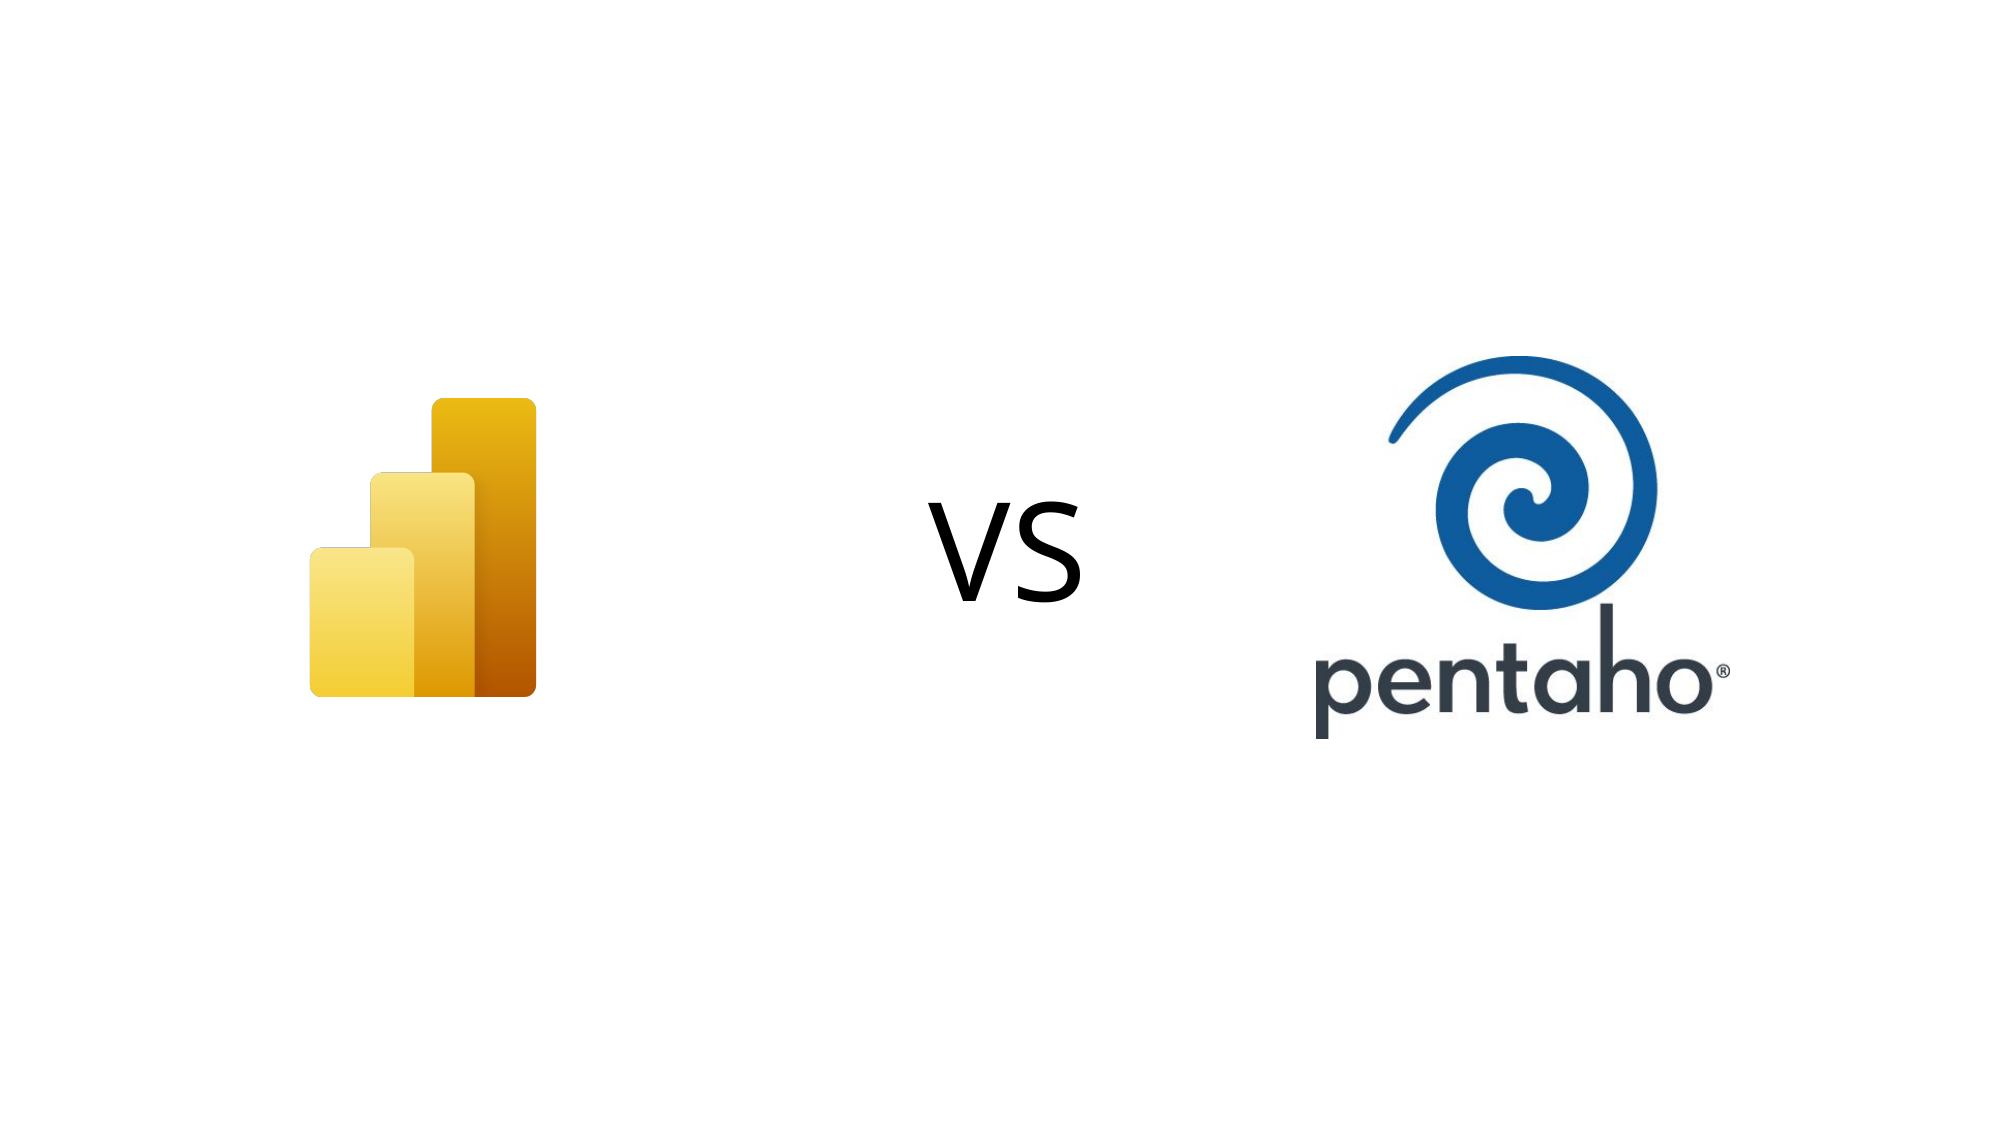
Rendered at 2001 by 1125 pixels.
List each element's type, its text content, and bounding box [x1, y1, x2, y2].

picture [273, 398, 573, 698]
picture [1316, 356, 1730, 739]
text_box VS [913, 456, 1102, 637]
